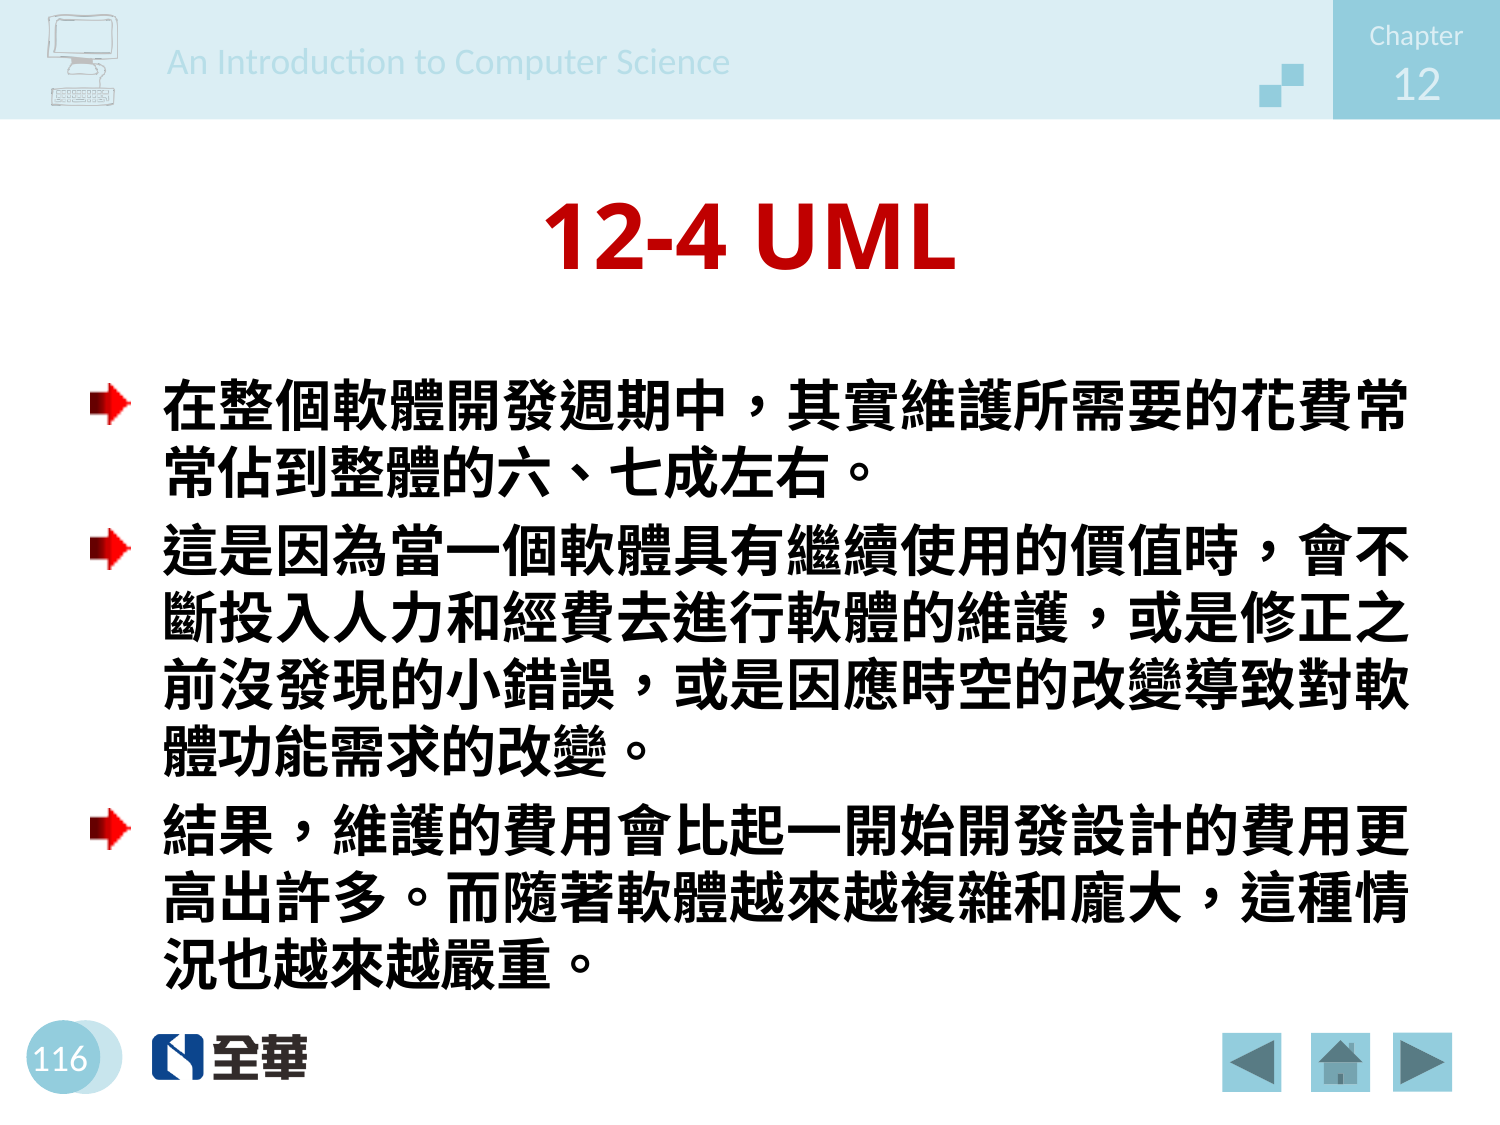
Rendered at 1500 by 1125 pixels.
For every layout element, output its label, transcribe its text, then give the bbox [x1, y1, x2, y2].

title 12-4 UML [75, 138, 1425, 327]
list 在整個軟體開發週期中，其實維護所需要的花費常常佔到整體的六、七成左右。 這是因為當一個軟體具有繼續使用的價值時，會不斷投入人力和經費去進行軟體的維護，或是修正之前沒發現的小錯誤，或是因應時空的改變導致對軟體功能需求的改變。 結果，維護的費用會比起一開始開發設計的費用更高出許多。而隨著軟體越來越複雜和龐大，這種情況也越來越嚴重。 [75, 363, 1425, 1005]
picture [90, 528, 131, 570]
picture [47, 14, 118, 106]
picture [90, 383, 131, 425]
picture [90, 808, 131, 850]
picture [152, 1034, 307, 1080]
